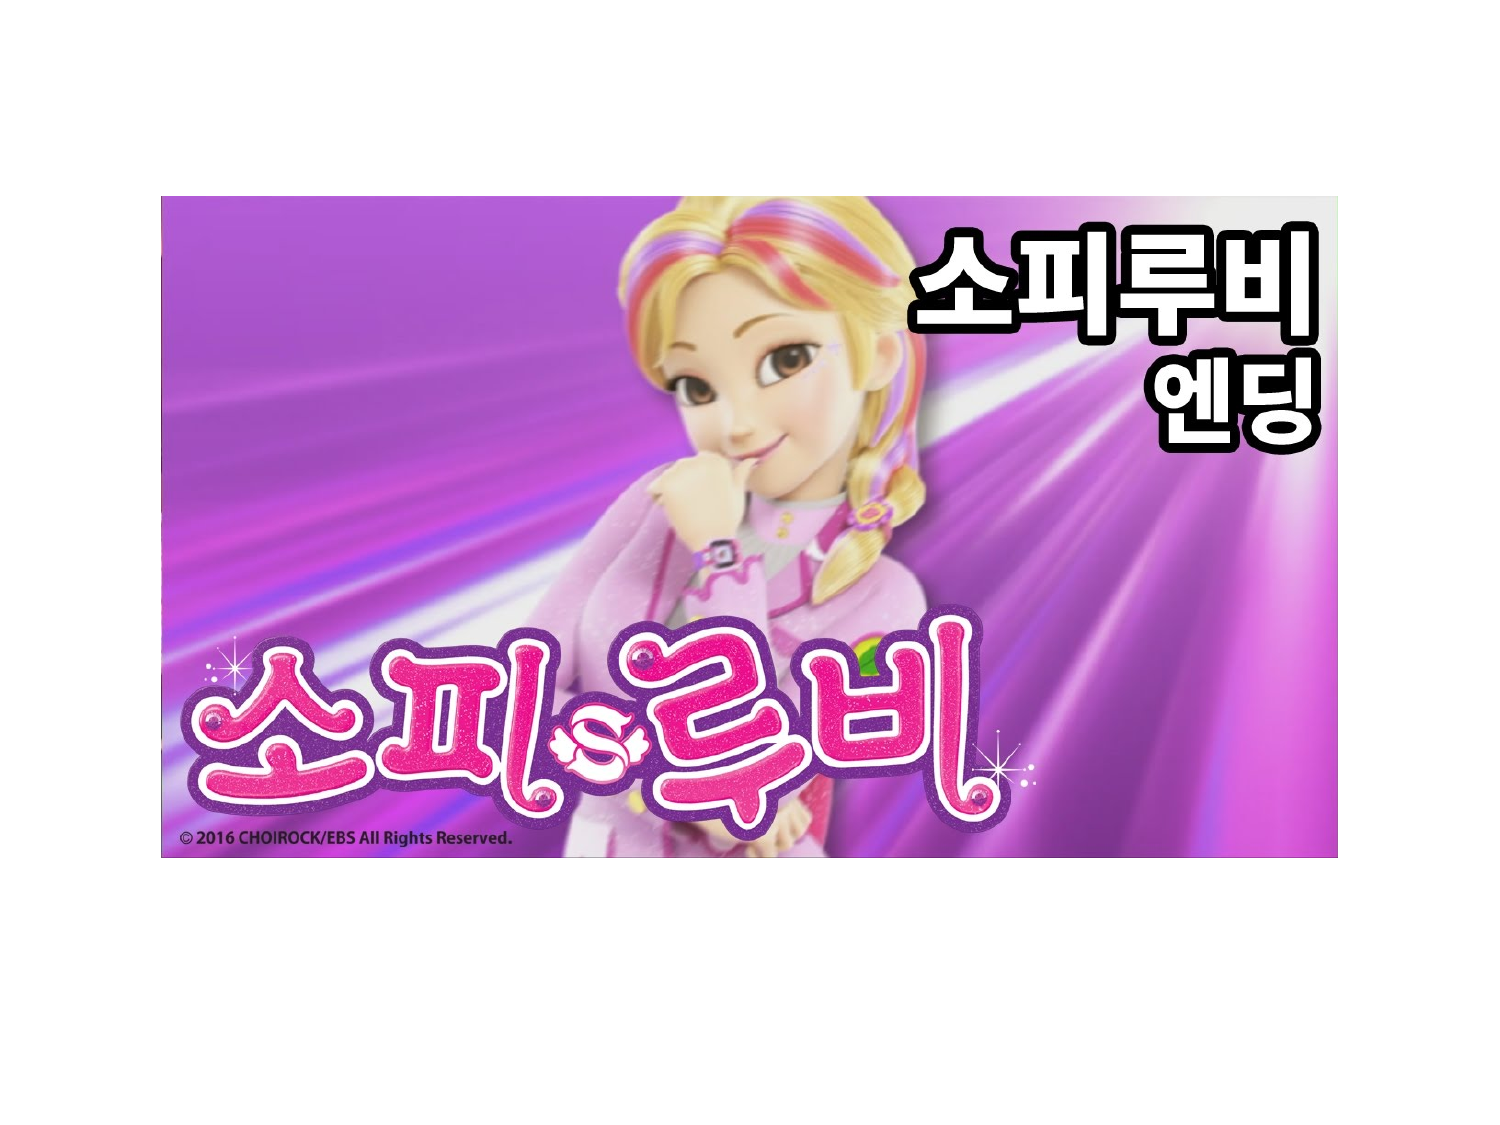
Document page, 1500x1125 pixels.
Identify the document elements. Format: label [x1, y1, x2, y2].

picture [161, 196, 1339, 858]
